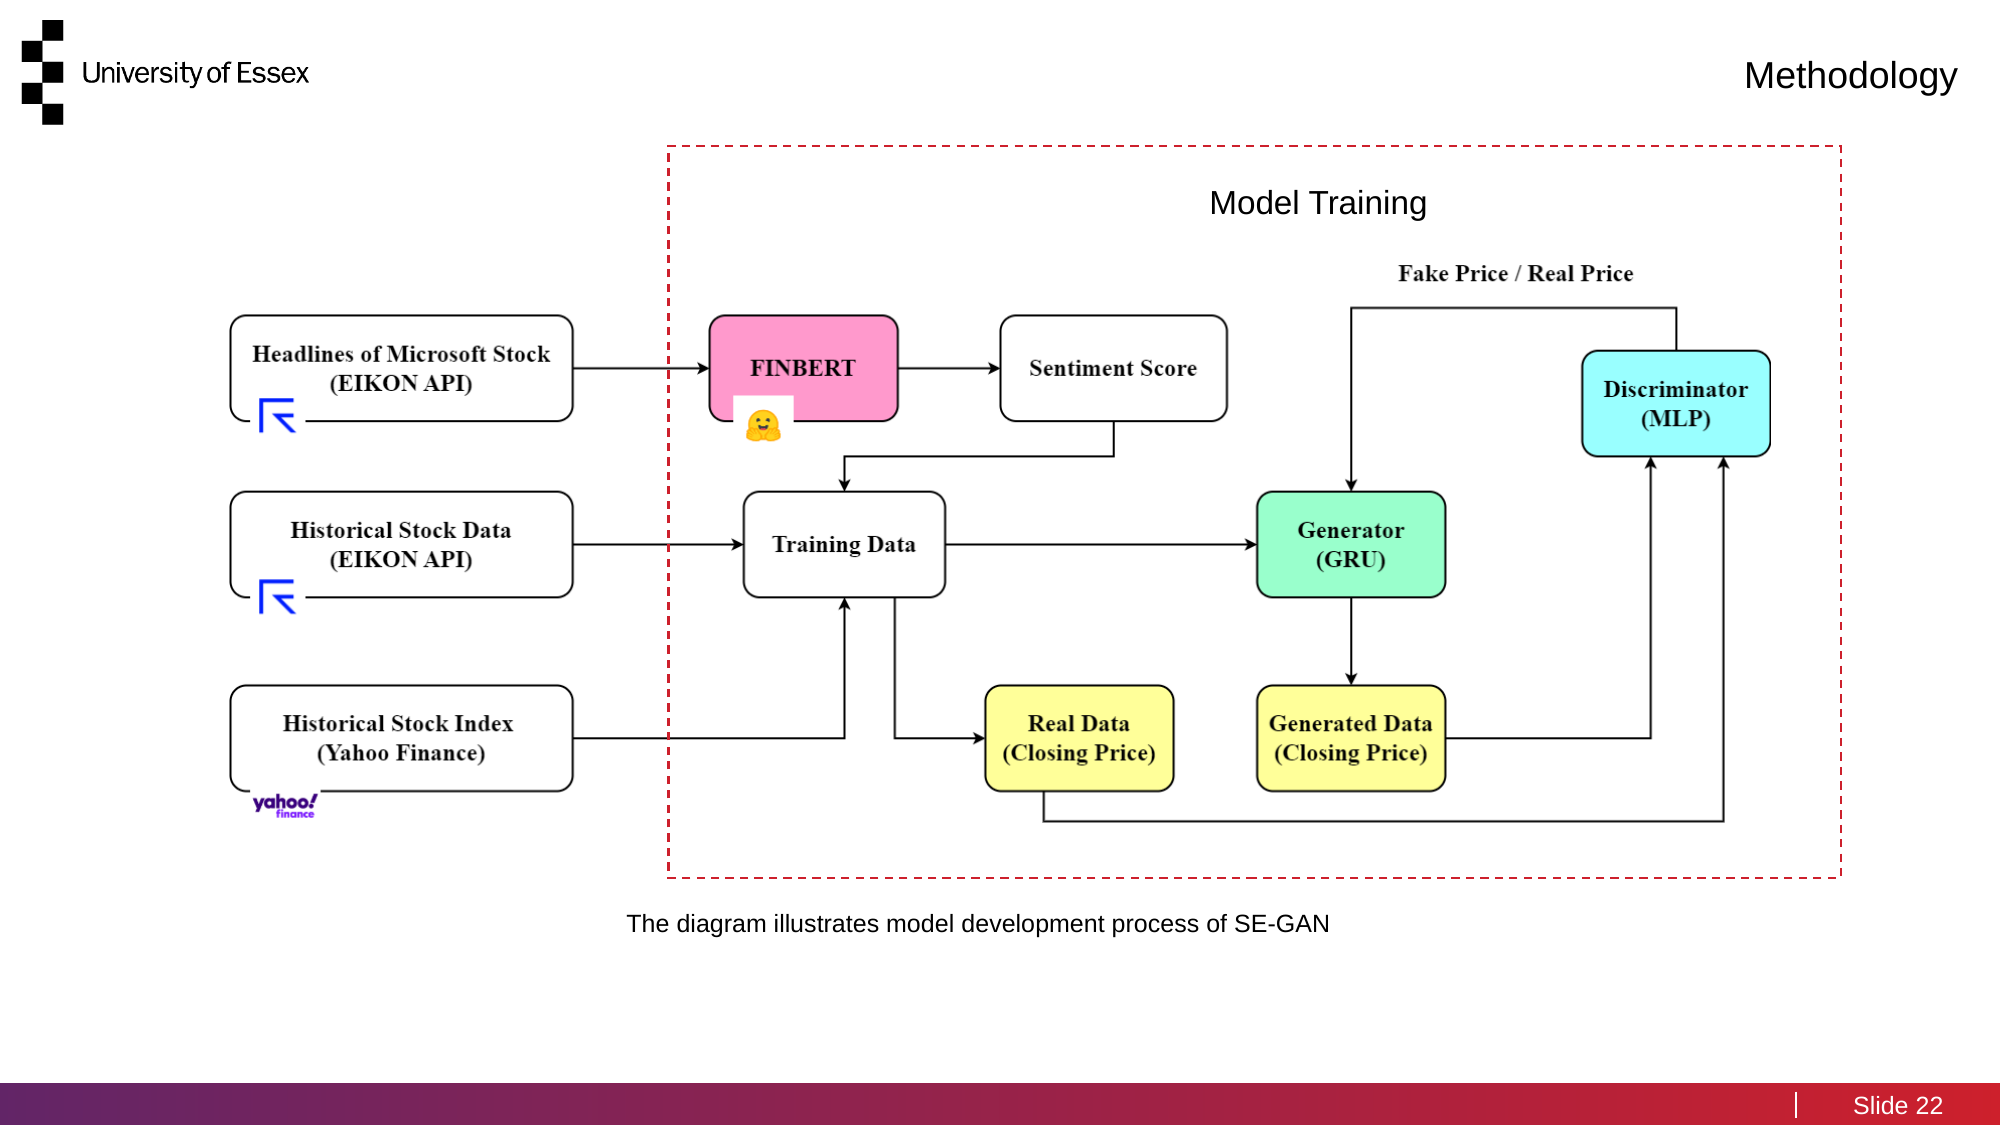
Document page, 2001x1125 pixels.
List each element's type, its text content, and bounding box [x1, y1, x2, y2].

picture [229, 247, 1771, 841]
title Methodology [764, 0, 1959, 147]
text_box Model Training [1152, 173, 1485, 229]
text_box [667, 145, 1842, 879]
picture [0, 0, 330, 146]
slide_number 22 [1915, 1083, 1966, 1125]
text_box The diagram illustrates model development process of SE-GAN [302, 900, 1656, 945]
